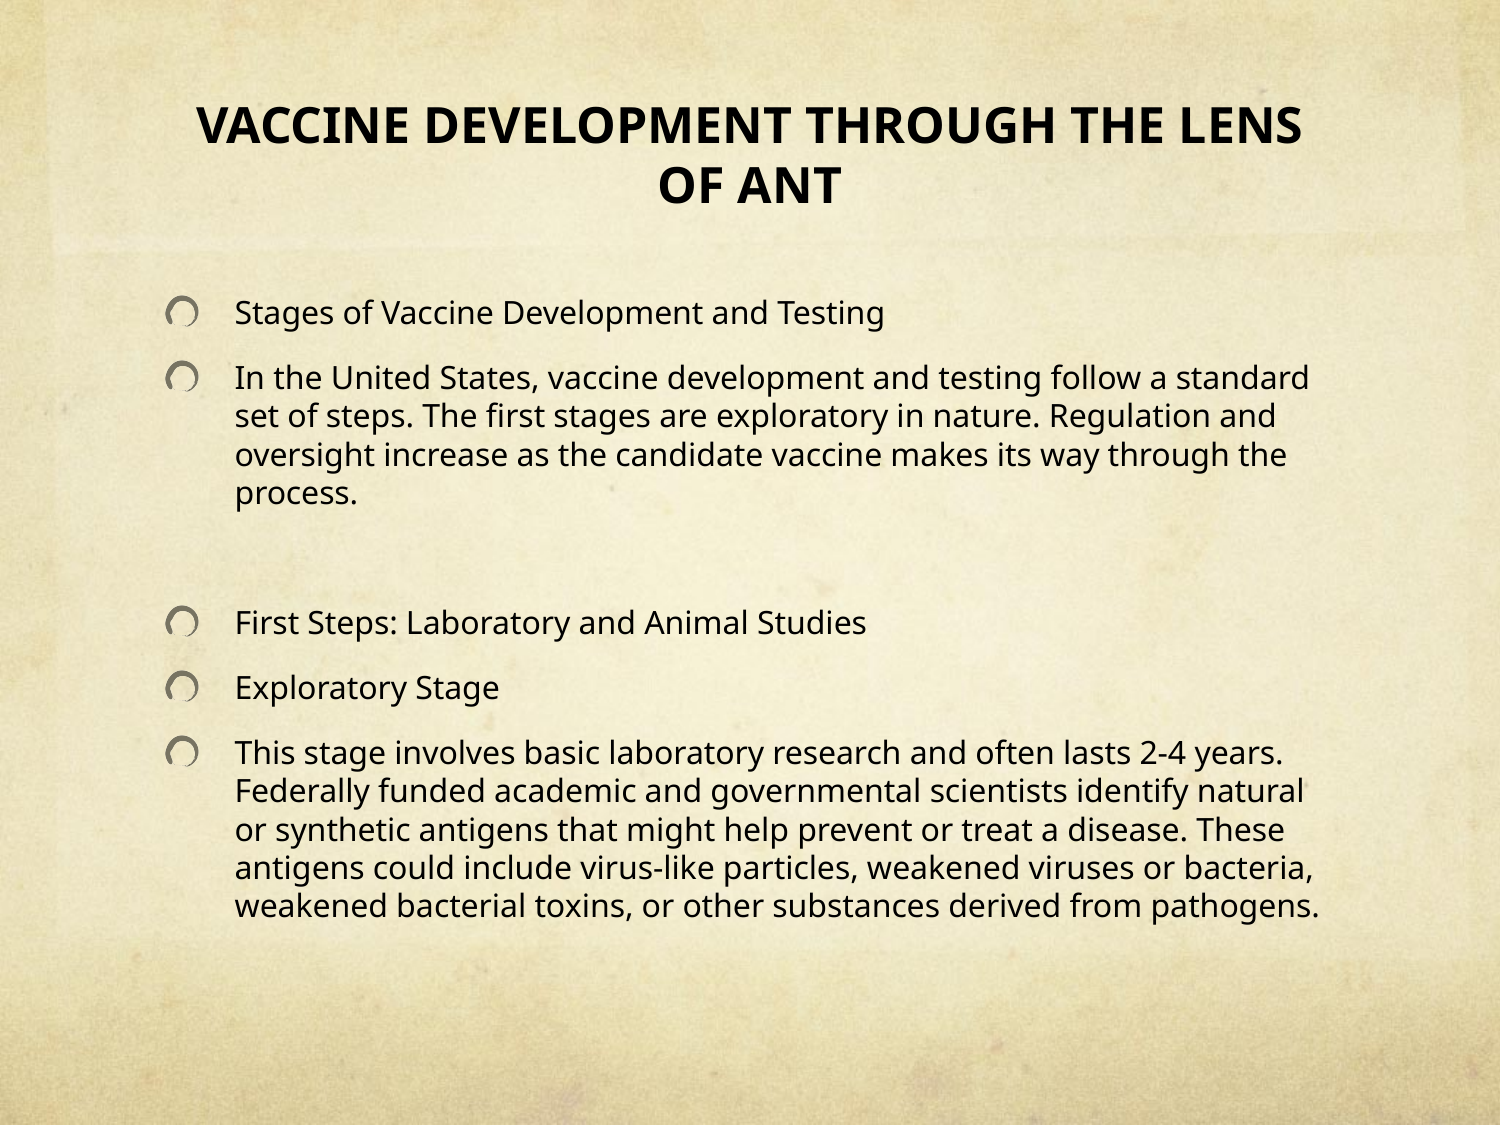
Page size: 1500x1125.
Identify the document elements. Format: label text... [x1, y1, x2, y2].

picture [0, 0, 1500, 1125]
title VACCINE DEVELOPMENT THROUGH THE LENS OF ANT [150, 82, 1350, 225]
list Stages of Vaccine Development and Testing In the United States, vaccine development and testing follow a standard set of steps. The first stages are exploratory in nature. Regulation and oversight increase as the candidate vaccine makes its way through the process. First Steps: Laboratory and Animal Studies Exploratory Stage This stage involves basic laboratory research and often lasts 2-4 years. Federally funded academic and governmental scientists identify natural or synthetic antigens that might help prevent or treat a disease. These antigens could include virus-like particles, weakened viruses or bacteria, weakened bacterial toxins, or other substances derived from pathogens. [150, 284, 1350, 950]
